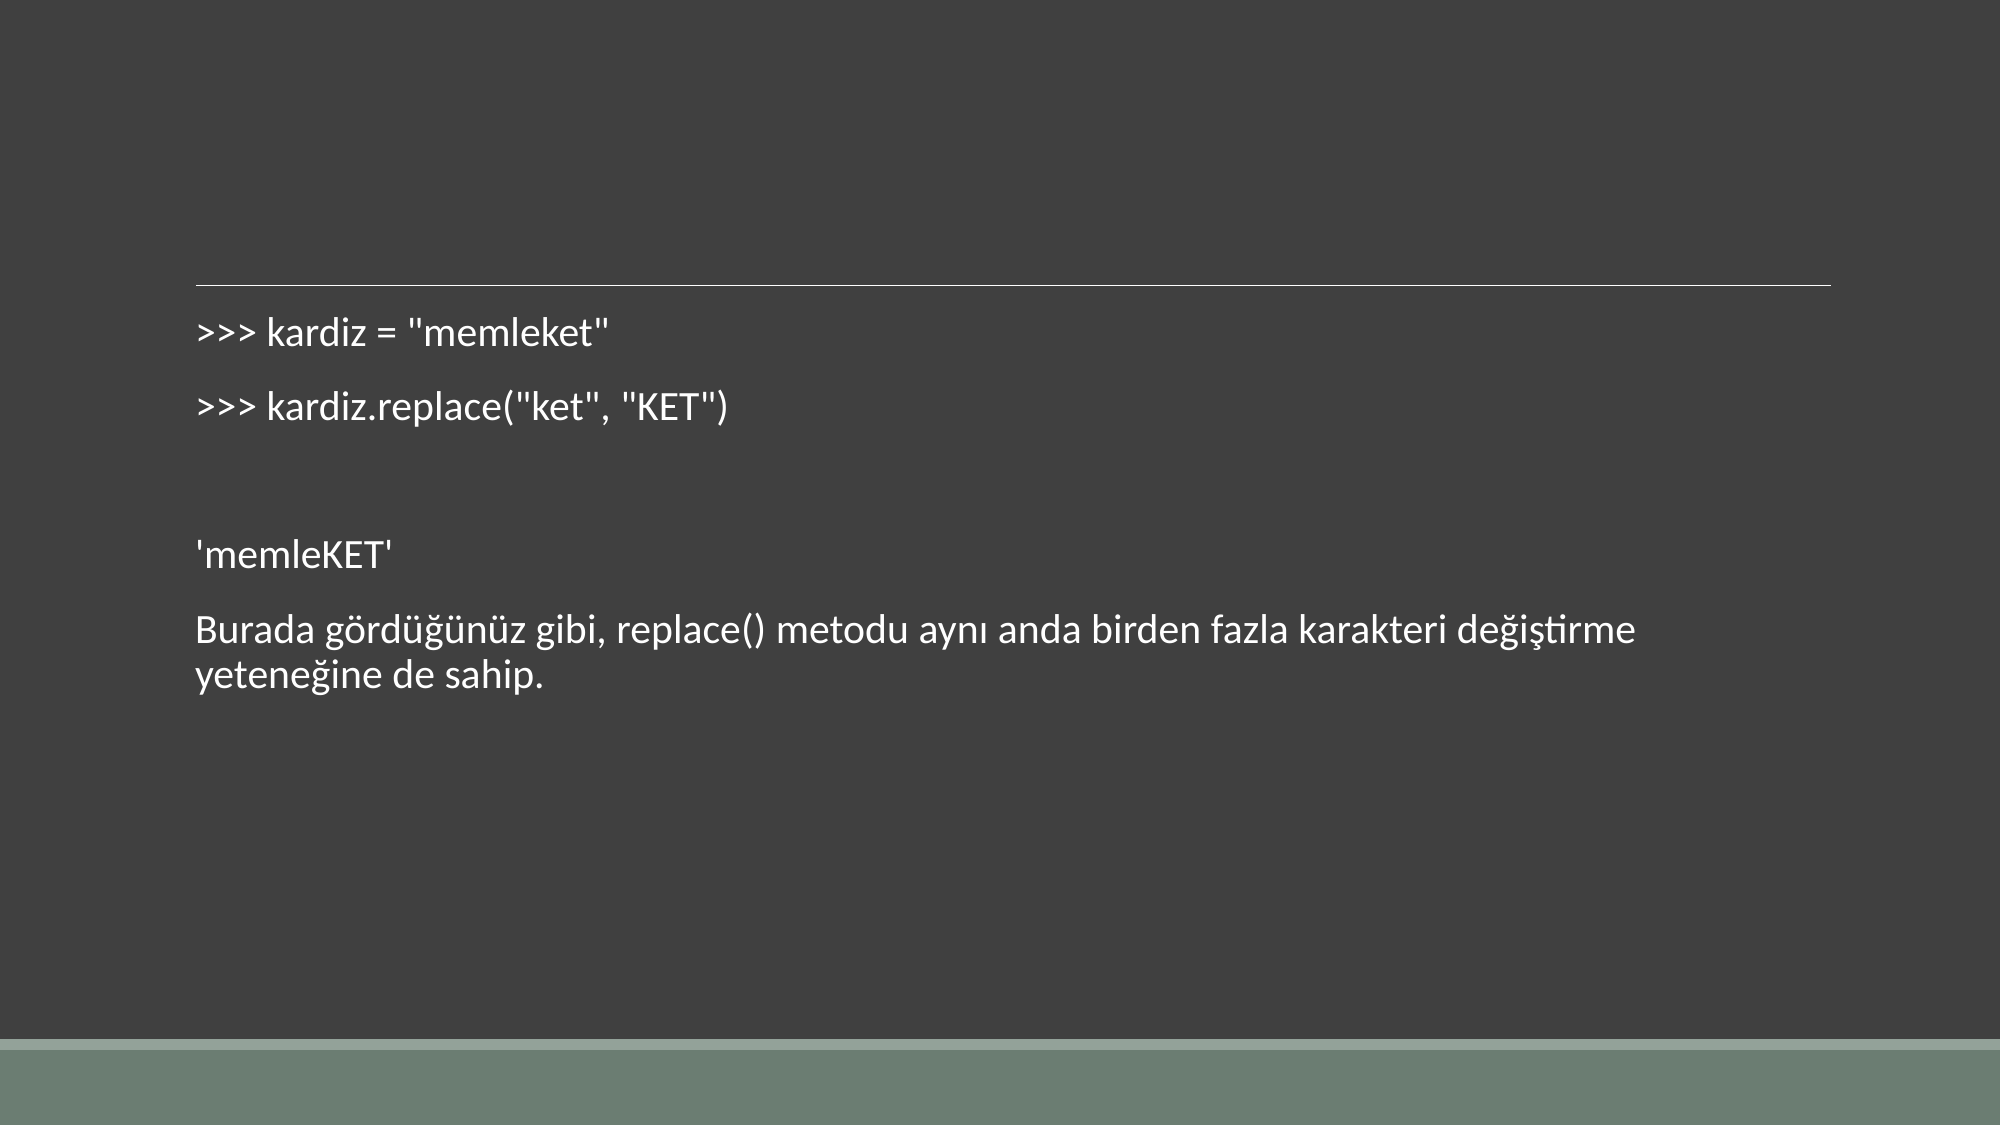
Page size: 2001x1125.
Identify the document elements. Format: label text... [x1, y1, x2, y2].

list >>> kardiz = "memleket" >>> kardiz.replace("ket", "KET") 'memleKET' Burada gördüğünüz gibi, replace() metodu aynı anda birden fazla karakteri değiştirme yeteneğine de sahip. [180, 302, 1830, 963]
